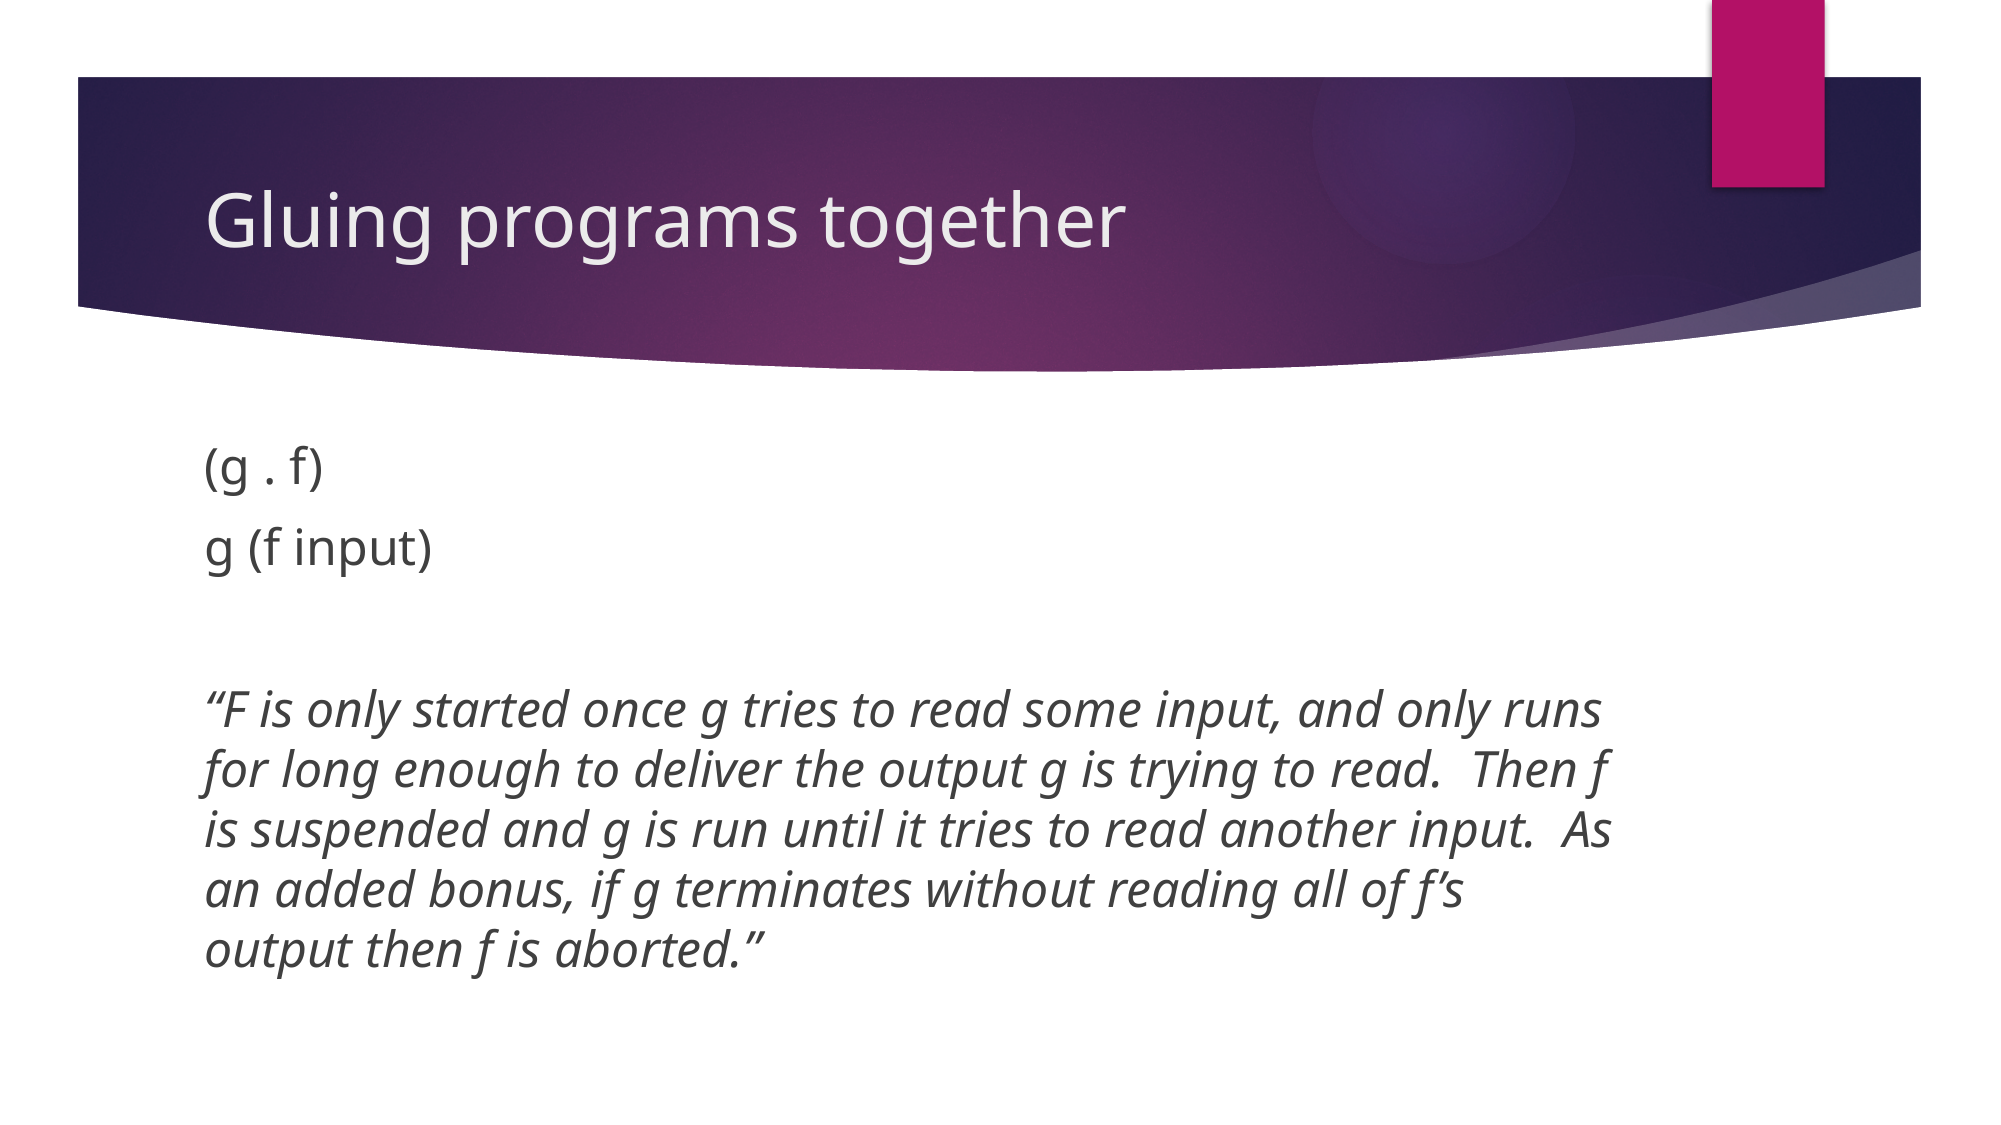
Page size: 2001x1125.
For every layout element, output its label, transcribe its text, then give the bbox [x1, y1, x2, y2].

list (g . f) g (f input) “F is only started once g tries to read some input, and only runs for long enough to deliver the output g is trying to read. Then f is suspended and g is run until it tries to read another input. As an added bonus, if g terminates without reading all of f’s output then f is aborted.” [189, 427, 1638, 988]
title Gluing programs together [189, 159, 1627, 276]
